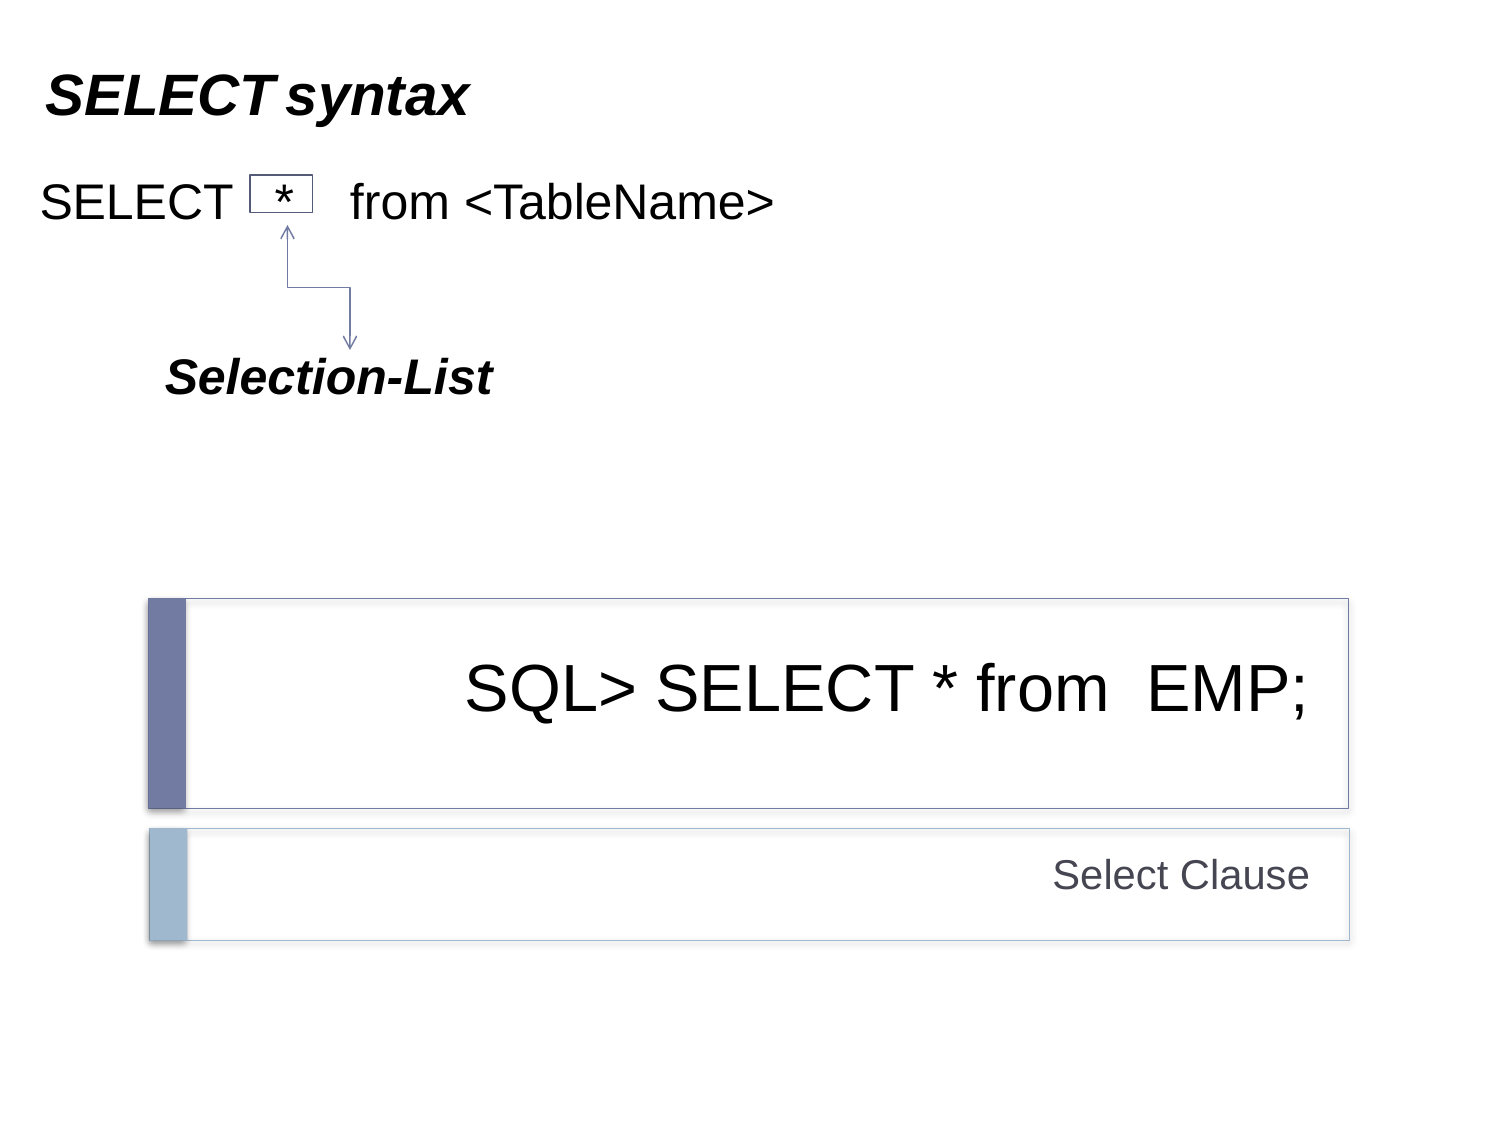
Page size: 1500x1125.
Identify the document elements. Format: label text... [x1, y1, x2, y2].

title SQL> SELECT * from EMP; [200, 637, 1325, 800]
text_box [248, 173, 314, 214]
text_box SELECT * from <TableName> [24, 162, 1438, 238]
text_box SELECT syntax [31, 50, 486, 135]
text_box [255, 255, 382, 319]
text_box Selection-List [150, 337, 575, 413]
subtitle Select Clause [200, 840, 1325, 929]
